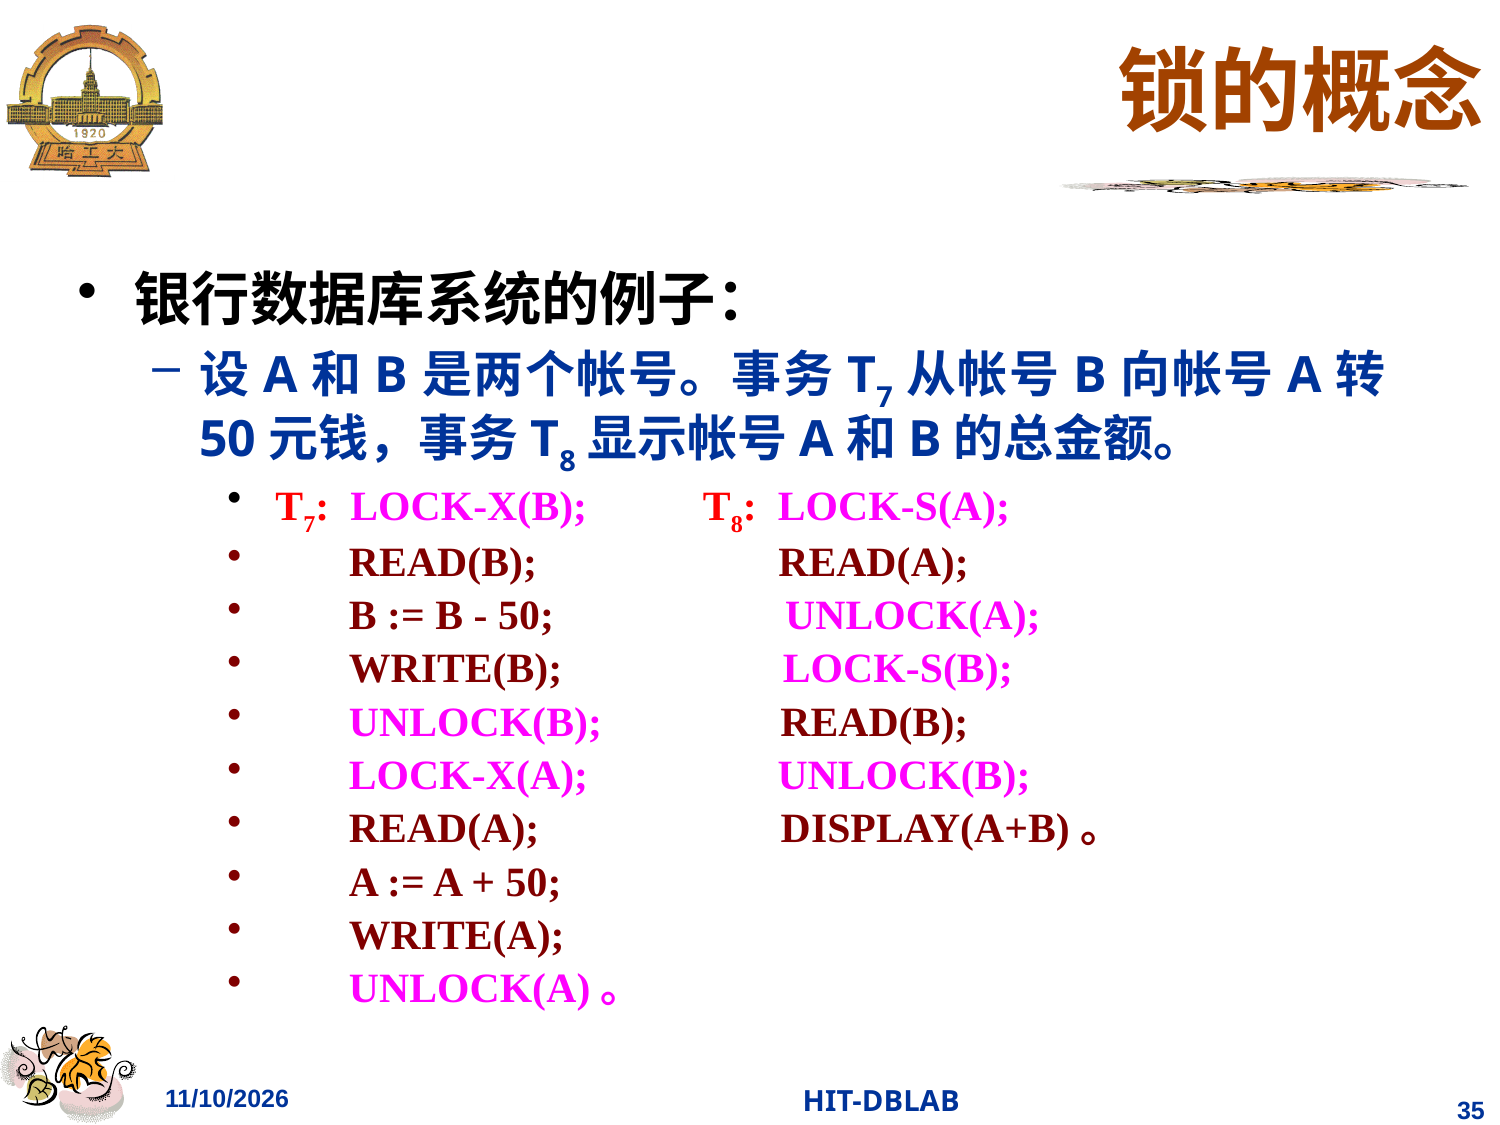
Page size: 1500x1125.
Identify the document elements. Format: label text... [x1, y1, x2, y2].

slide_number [149, 1074, 413, 1125]
slide_number 35 [1437, 1087, 1500, 1125]
footer HIT-DBLAB [524, 1074, 1238, 1125]
list 银行数据库系统的例子： 设A和B是两个帐号。事务T7从帐号B向帐号A转50元钱，事务T8显示帐号A和B的总金额。 T7: LOCK-X(B); T8: LOCK-S(A); READ(B); READ(A); B := B - 50; UNLOCK(A); WRITE(B); LOCK-S(B); UNLOCK(B); READ(B); LOCK-X(A); UNLOCK(B); READ(A); DISPLAY(A+B)。 A := A + 50; WRITE(A); UNLOCK(A)。 [62, 262, 1413, 1006]
picture [0, 24, 175, 182]
title 锁的概念 [162, 0, 1500, 176]
